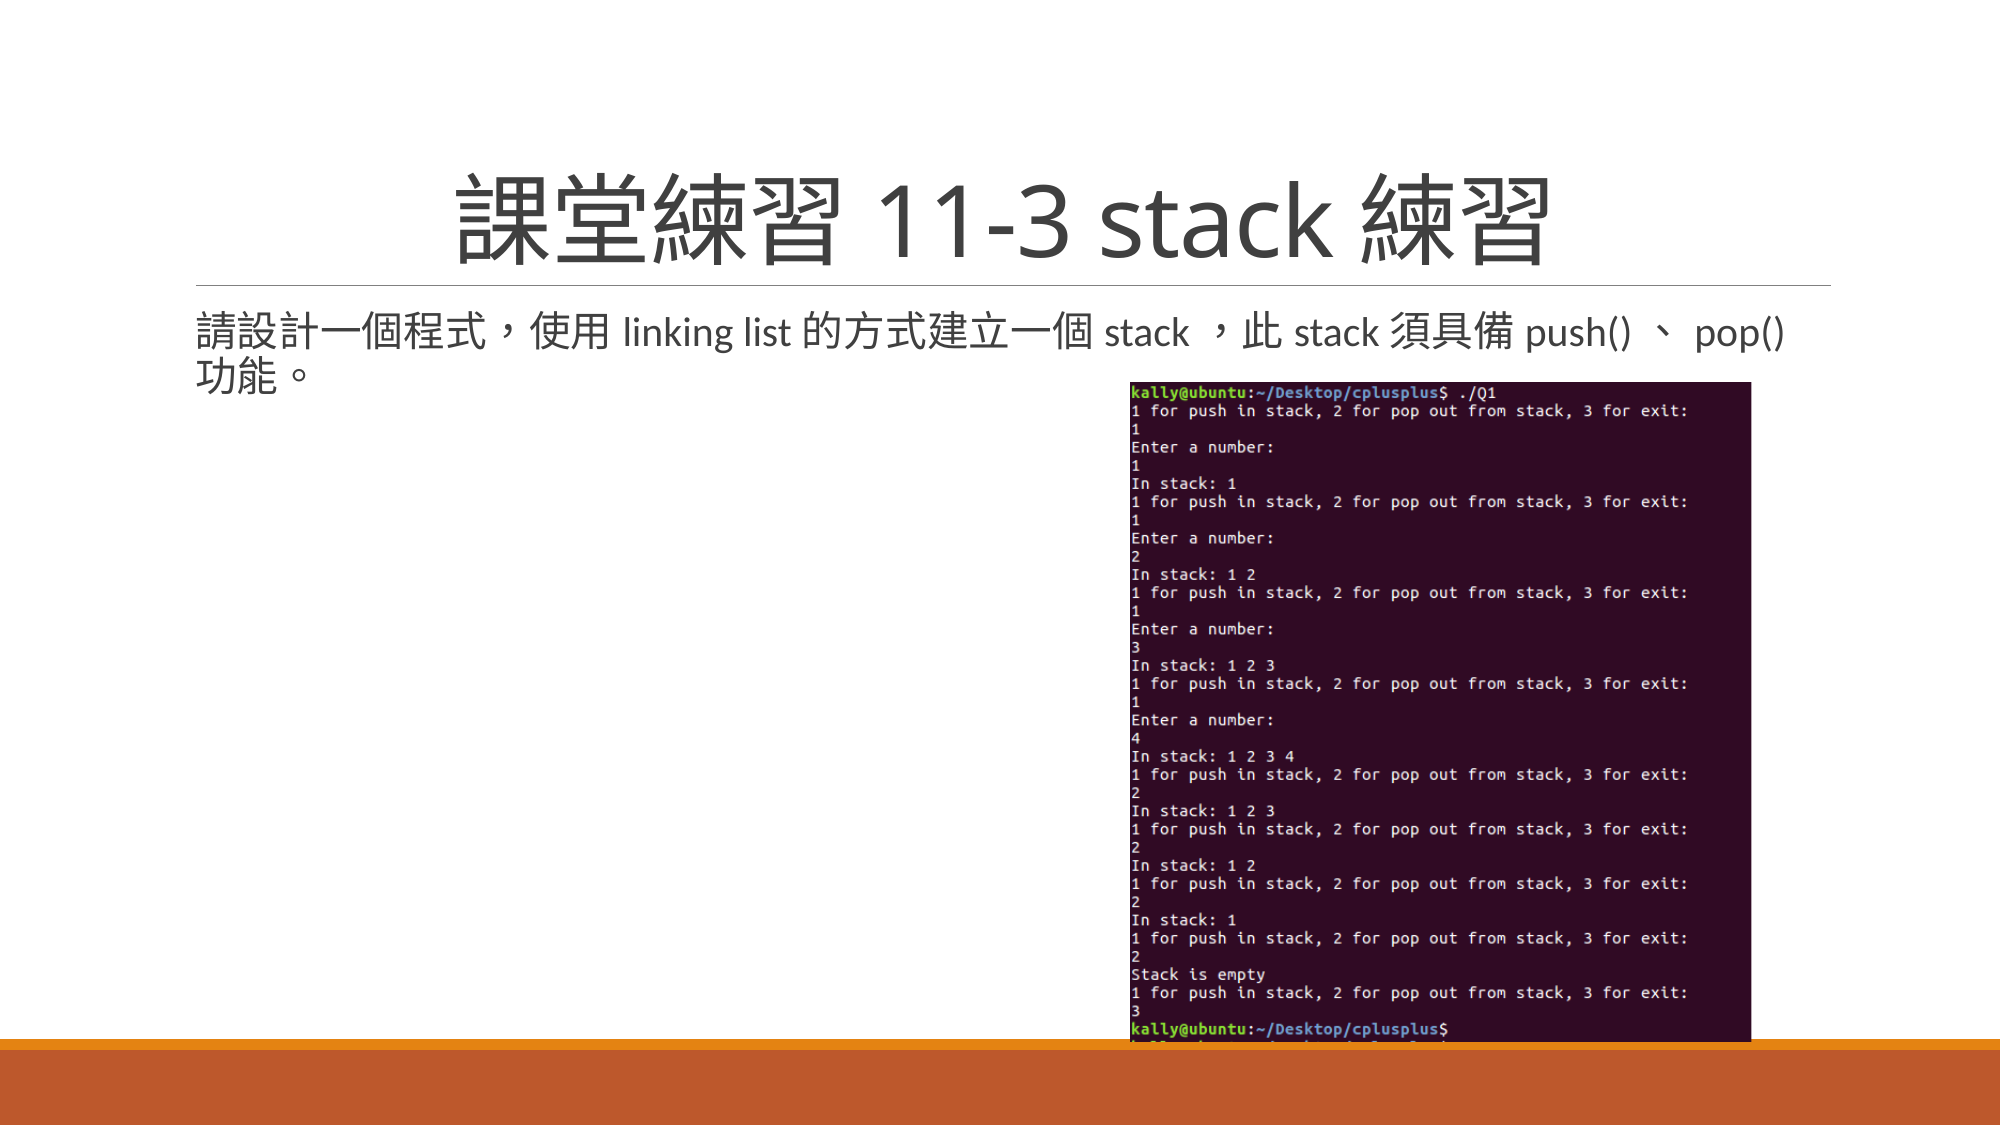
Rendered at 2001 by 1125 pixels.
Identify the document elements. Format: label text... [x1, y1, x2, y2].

picture [1129, 381, 1752, 1043]
list 請設計一個程式，使用linking list的方式建立一個stack，此stack須具備push()、pop()功能。 [180, 302, 1830, 963]
title 課堂練習11-3 stack練習 [180, 47, 1830, 285]
